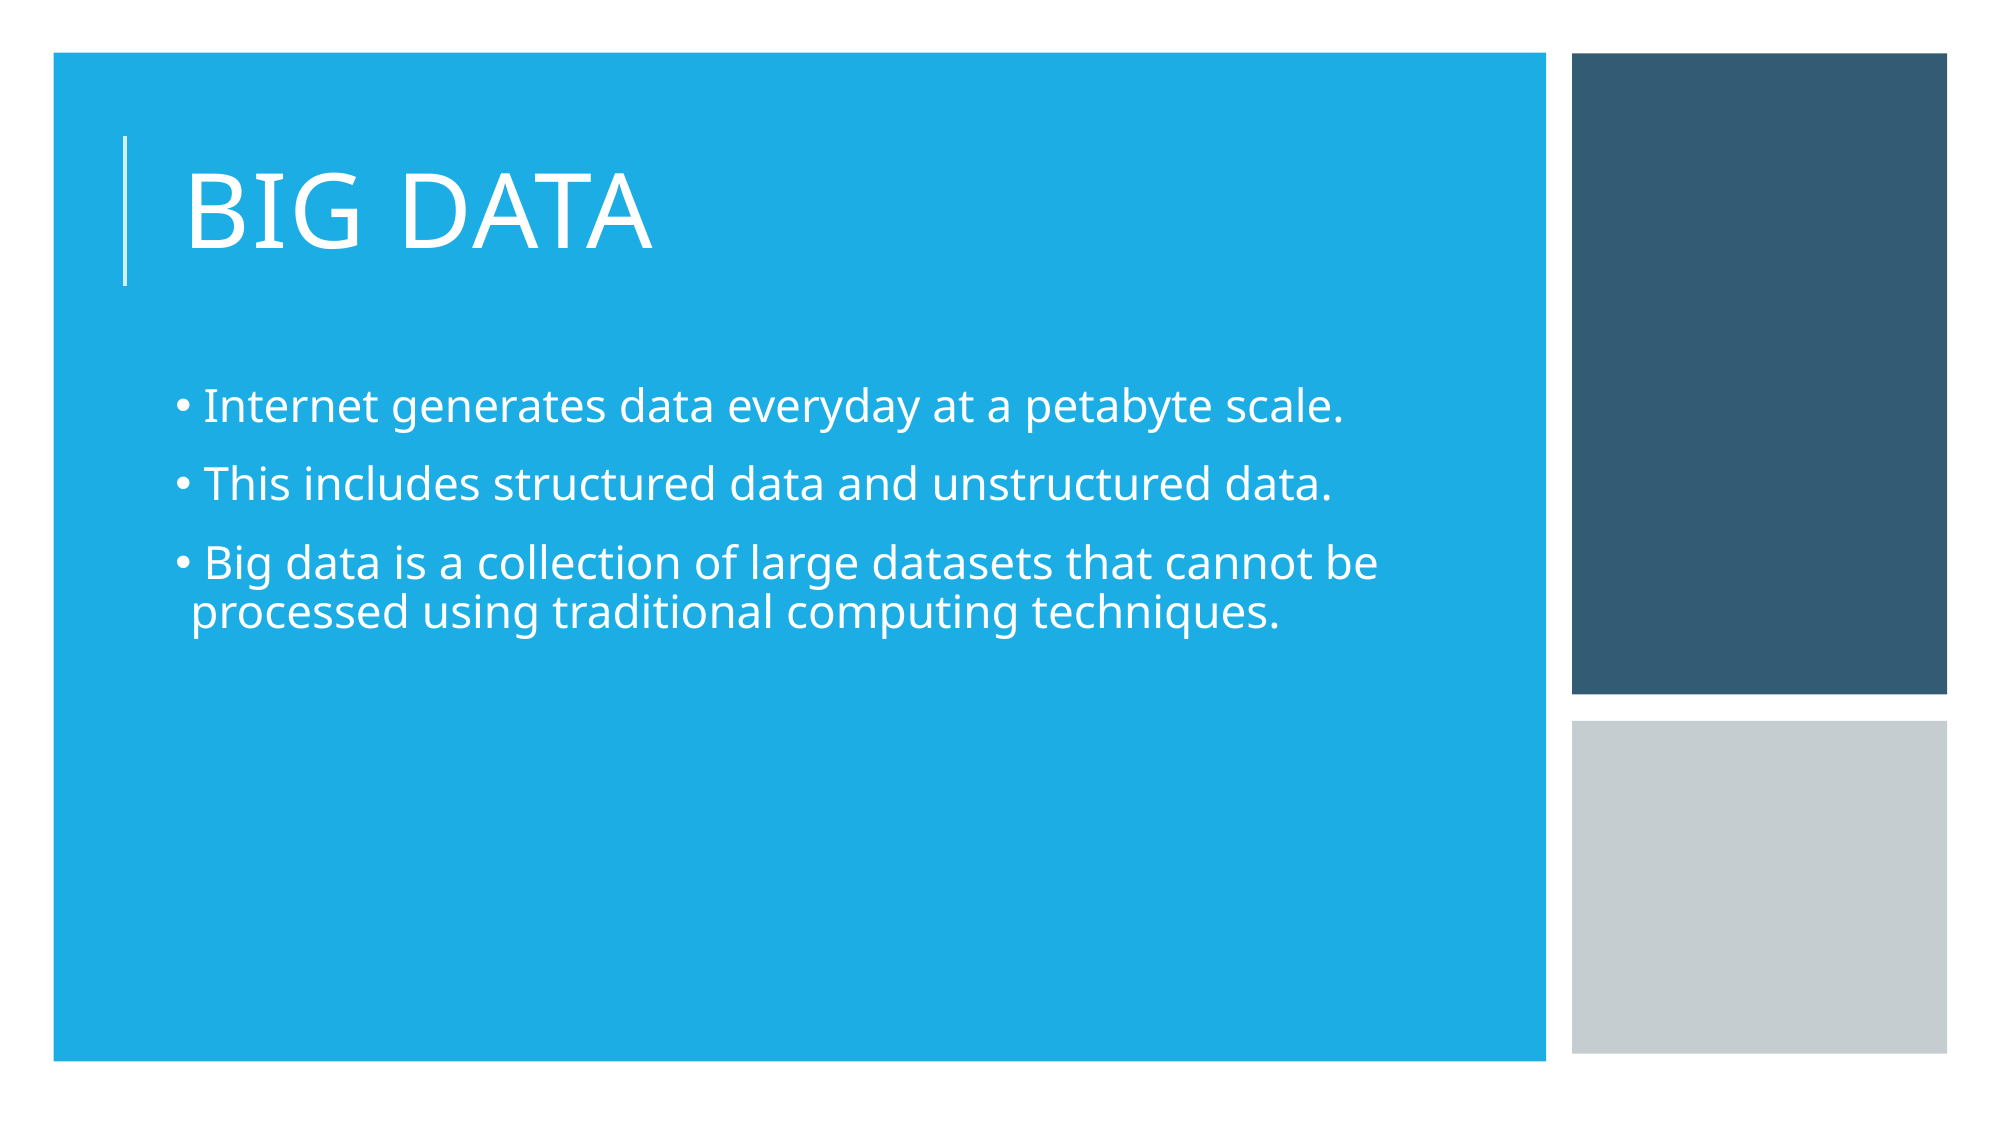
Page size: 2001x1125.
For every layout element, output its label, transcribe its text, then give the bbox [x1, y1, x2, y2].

list Internet generates data everyday at a petabyte scale. This includes structured data and unstructured data. Big data is a collection of large datasets that cannot be processed using traditional computing techniques. [168, 375, 1493, 1009]
text_box [1571, 720, 1948, 1055]
title big data [168, 96, 1492, 342]
text_box [52, 51, 1547, 1063]
text_box [1571, 52, 1948, 696]
